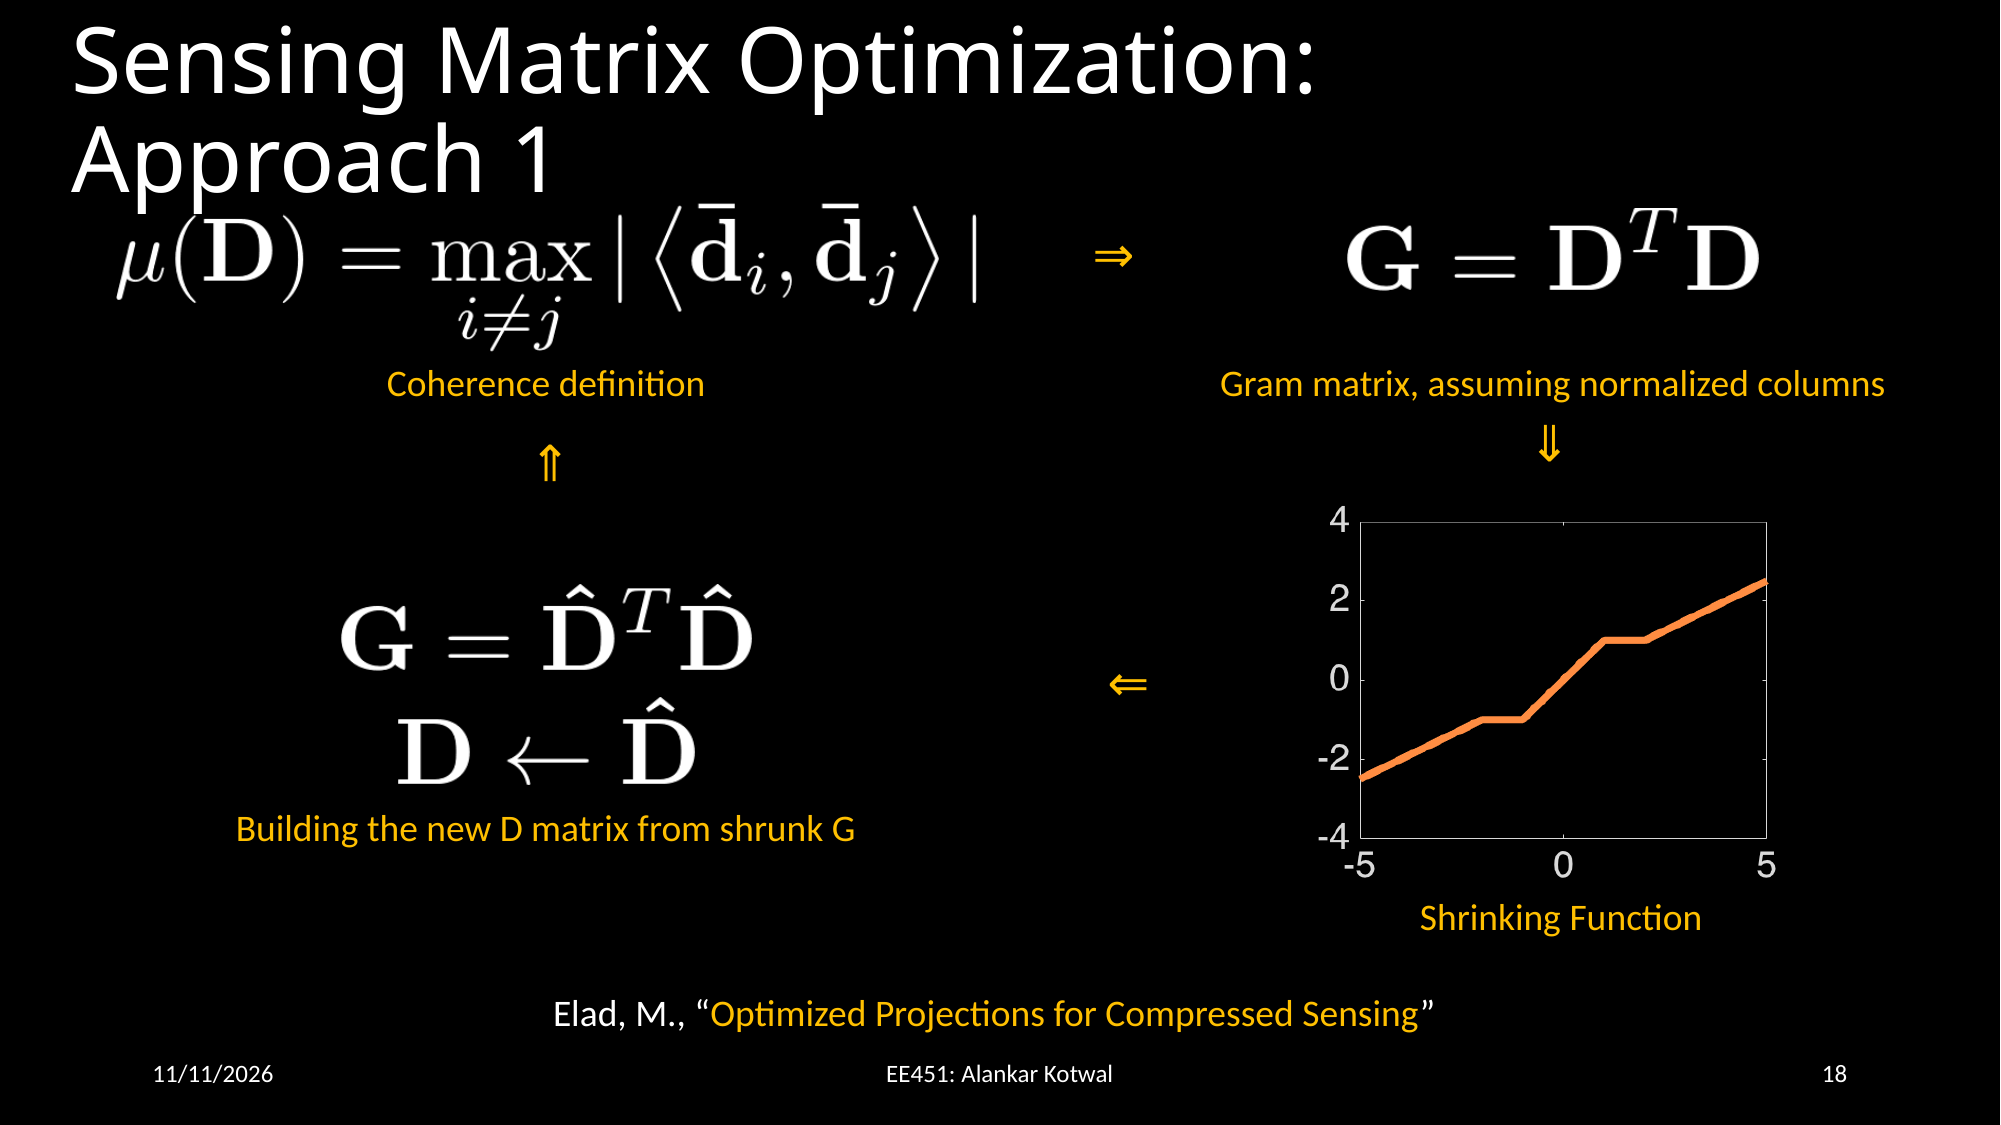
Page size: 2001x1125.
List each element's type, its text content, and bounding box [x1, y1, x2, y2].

footer EE451: Alankar Kotwal [662, 1042, 1338, 1103]
picture [1291, 492, 1816, 886]
slide_number 18 [1412, 1042, 1863, 1103]
text_box ⇒ [1516, 407, 1592, 492]
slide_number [137, 1042, 588, 1103]
text_box ⇒ [508, 412, 584, 499]
text_box Building the new D matrix from shrunk G [221, 796, 872, 856]
text_box ⇒ [1077, 215, 1165, 290]
picture [398, 697, 695, 785]
text_box Elad, M., “Optimized Projections for Compressed Sensing” [538, 982, 1462, 1042]
text_box Shrinking Function [1405, 886, 1718, 946]
text_box Gram matrix, assuming normalized columns [1205, 351, 1902, 411]
title Sensing Matrix Optimization: Approach 1 [56, 4, 1724, 222]
text_box ⇒ [1077, 652, 1165, 728]
text_box Coherence definition [372, 352, 721, 411]
picture [1347, 208, 1759, 291]
picture [116, 203, 977, 352]
picture [341, 584, 752, 671]
